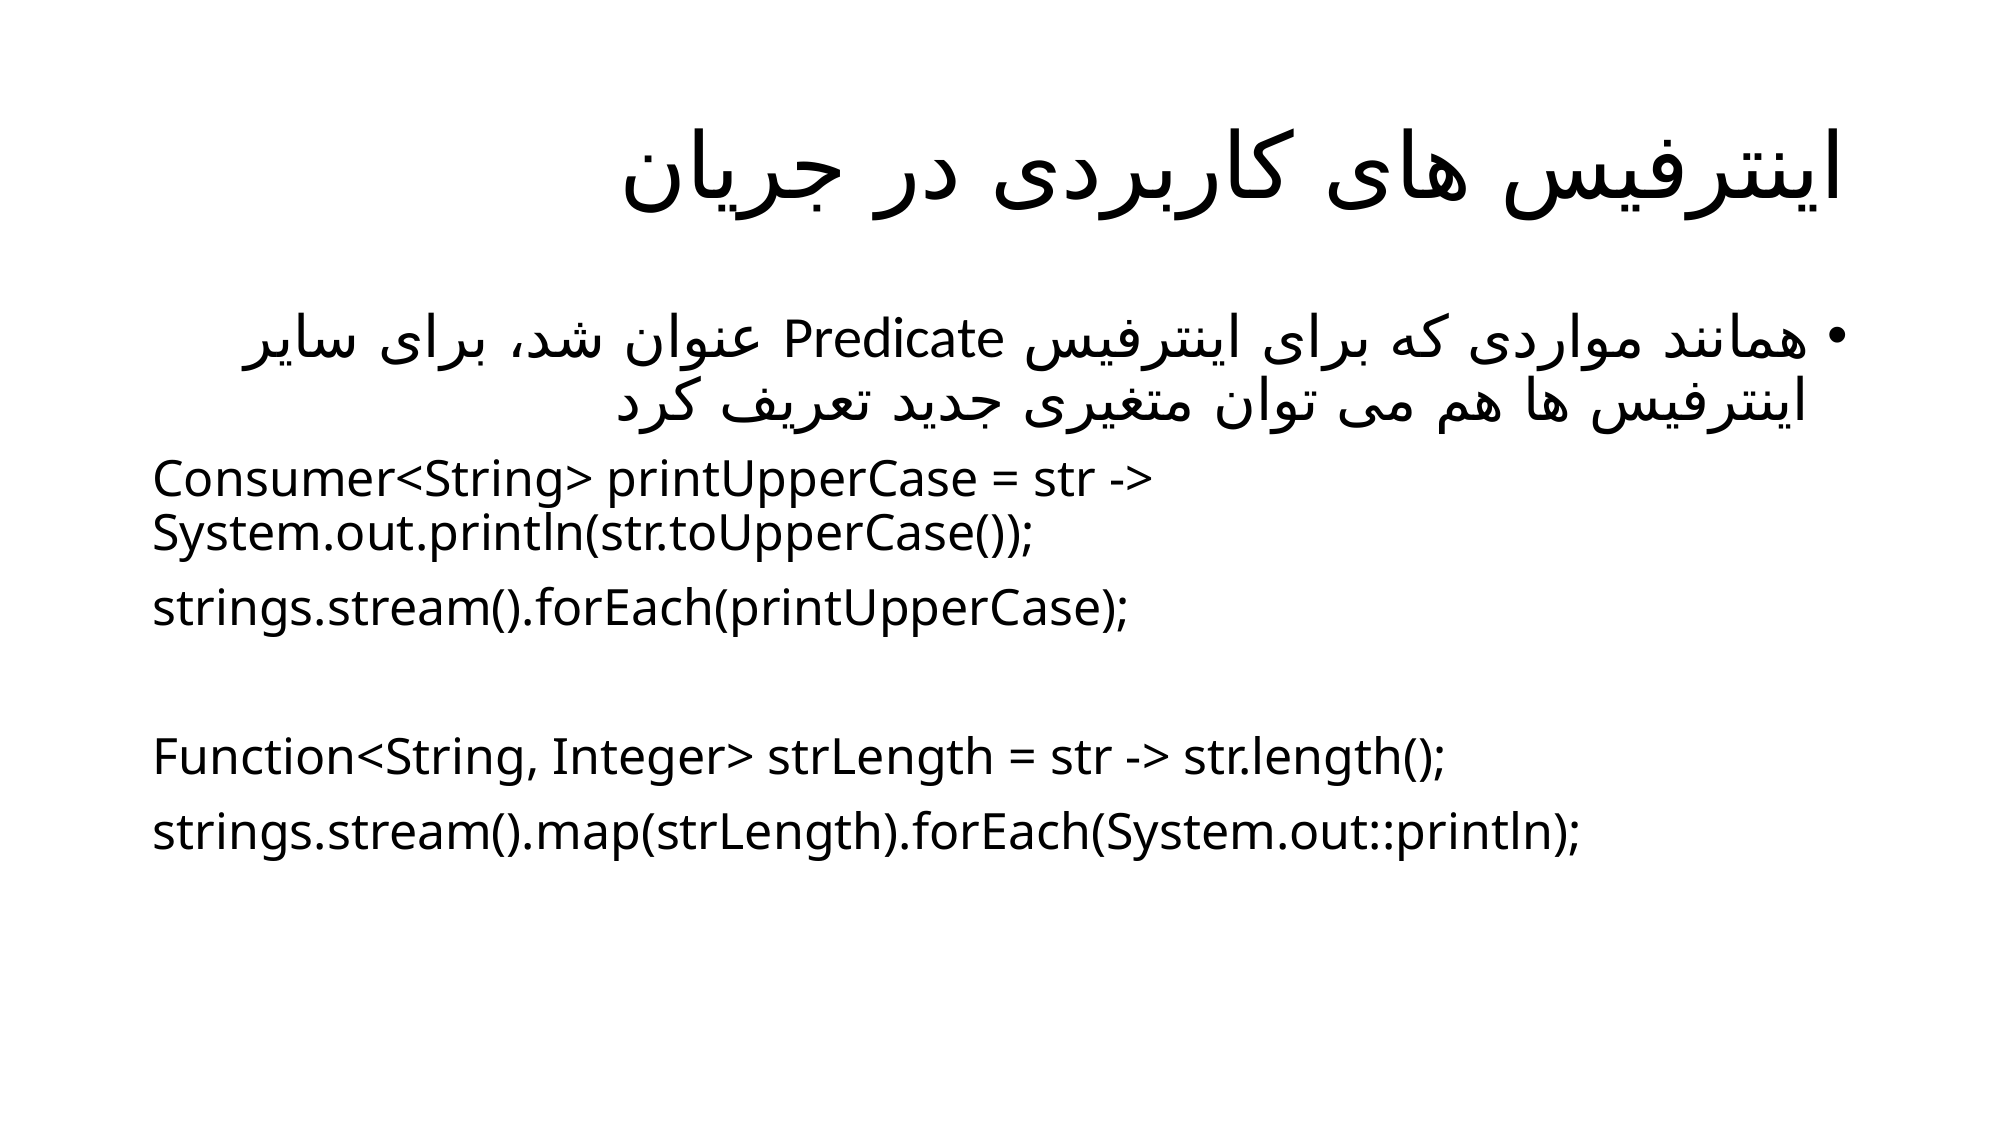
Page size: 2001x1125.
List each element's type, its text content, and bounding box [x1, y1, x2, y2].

list همانند مواردی که برای اینترفیس Predicate عنوان شد، برای سایر اینترفیس ها هم می توان متغیری جدید تعریف کرد Consumer<String> printUpperCase = str -> System.out.println(str.toUpperCase()); strings.stream().forEach(printUpperCase); Function<String, Integer> strLength = str -> str.length(); strings.stream().map(strLength).forEach(System.out::println); [137, 299, 1863, 1014]
title اینترفیس های کاربردی در جریان [137, 59, 1863, 278]
